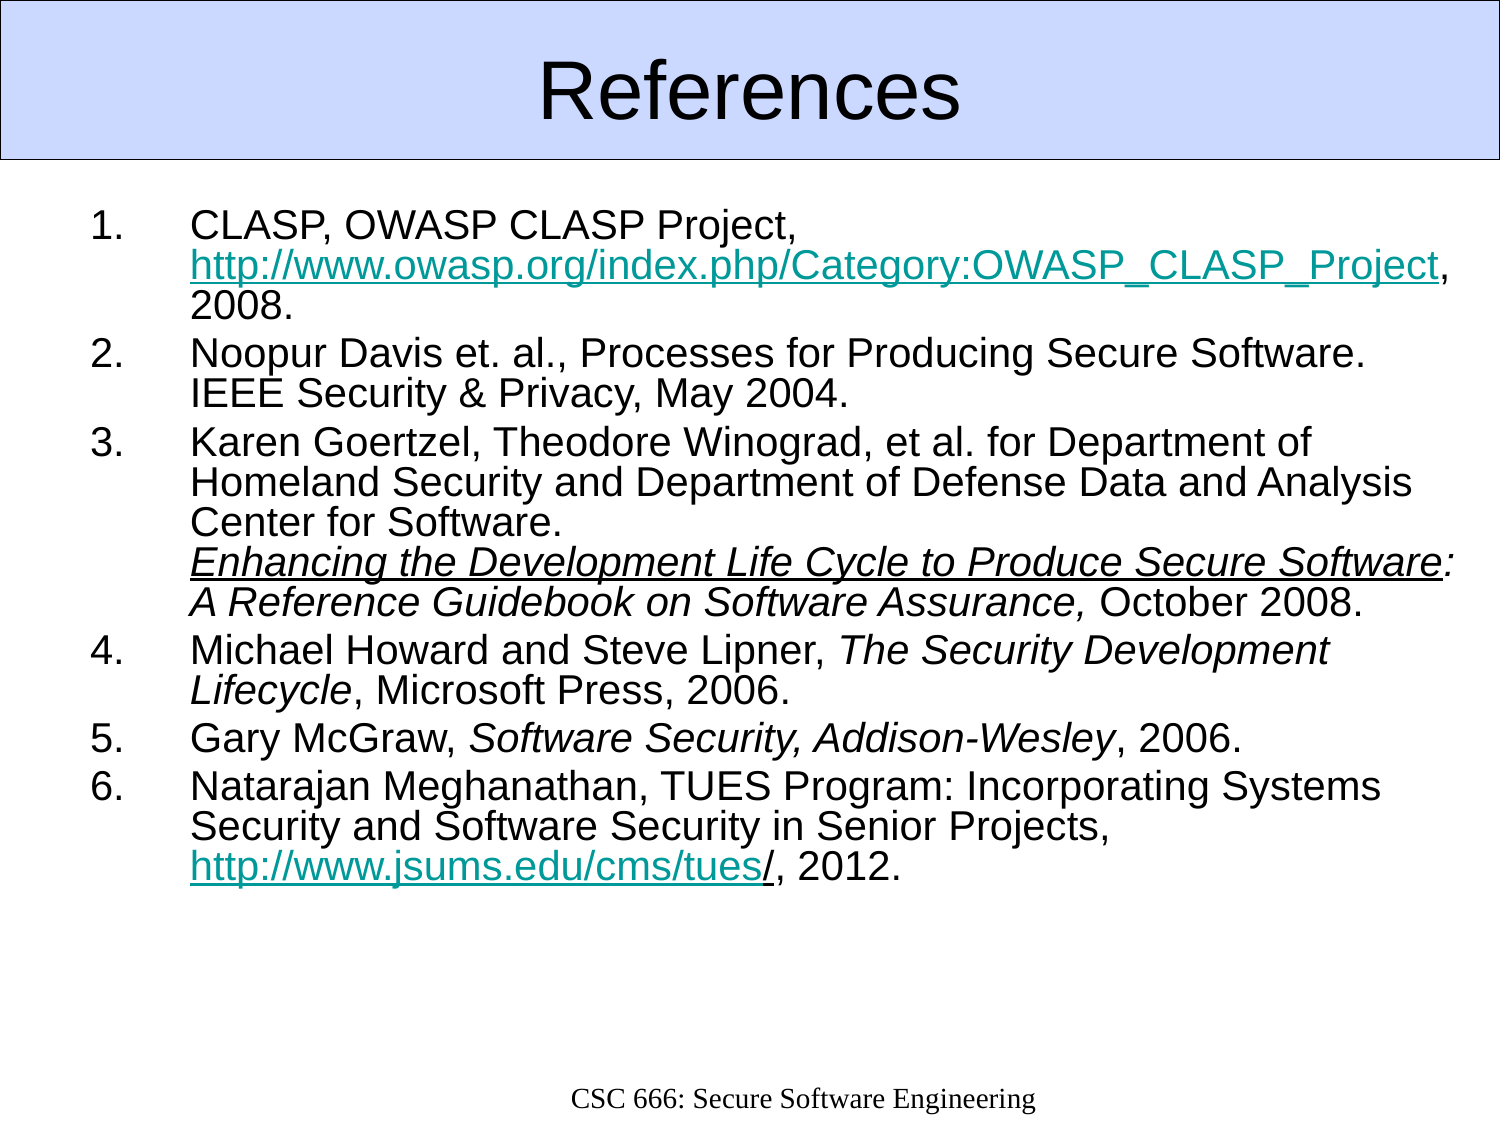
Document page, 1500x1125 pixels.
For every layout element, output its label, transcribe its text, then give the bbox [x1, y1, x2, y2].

list CLASP, OWASP CLASP Project, http://www.owasp.org/index.php/Category:OWASP_CLASP_Project, 2008. Noopur Davis et. al., Processes for Producing Secure Software. IEEE Security & Privacy, May 2004. Karen Goertzel, Theodore Winograd, et al. for Department of Homeland Security and Department of Defense Data and Analysis Center for Software. Enhancing the Development Life Cycle to Produce Secure Software: A Reference Guidebook on Software Assurance, October 2008. Michael Howard and Steve Lipner, The Security Development Lifecycle, Microsoft Press, 2006. Gary McGraw, Software Security, Addison-Wesley, 2006. Natarajan Meghanathan, TUES Program: Incorporating Systems Security and Software Security in Senior Projects, http://www.jsums.edu/cms/tues/, 2012. [75, 200, 1476, 1056]
title References [75, 24, 1425, 149]
footer CSC 666: Secure Software Engineering [555, 1072, 1053, 1125]
